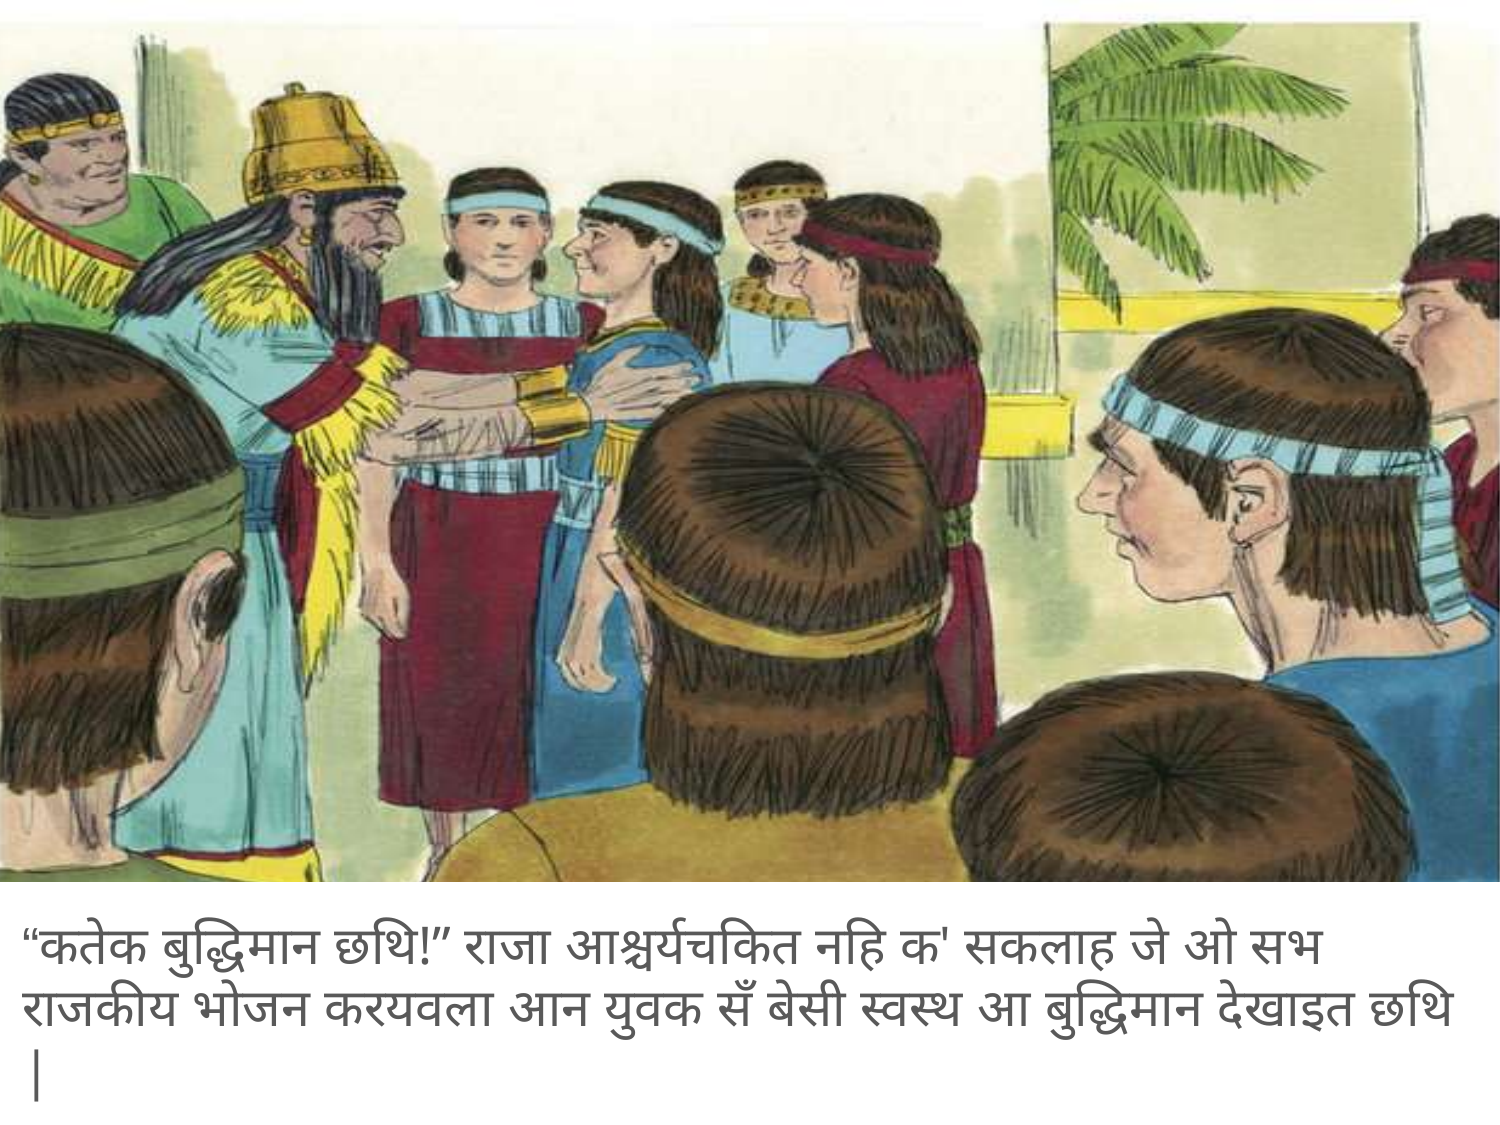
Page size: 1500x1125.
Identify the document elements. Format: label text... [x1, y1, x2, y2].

picture [0, 0, 1500, 882]
text_box “कतेक बुद्धिमान छथि!” राजा आश्चर्यचकित नहि क' सकलाह जे ओ सभ राजकीय भोजन करयवला आन युवक सँ बेसी स्वस्थ आ बुद्धिमान देखाइत छथि | [7, 905, 1493, 1108]
